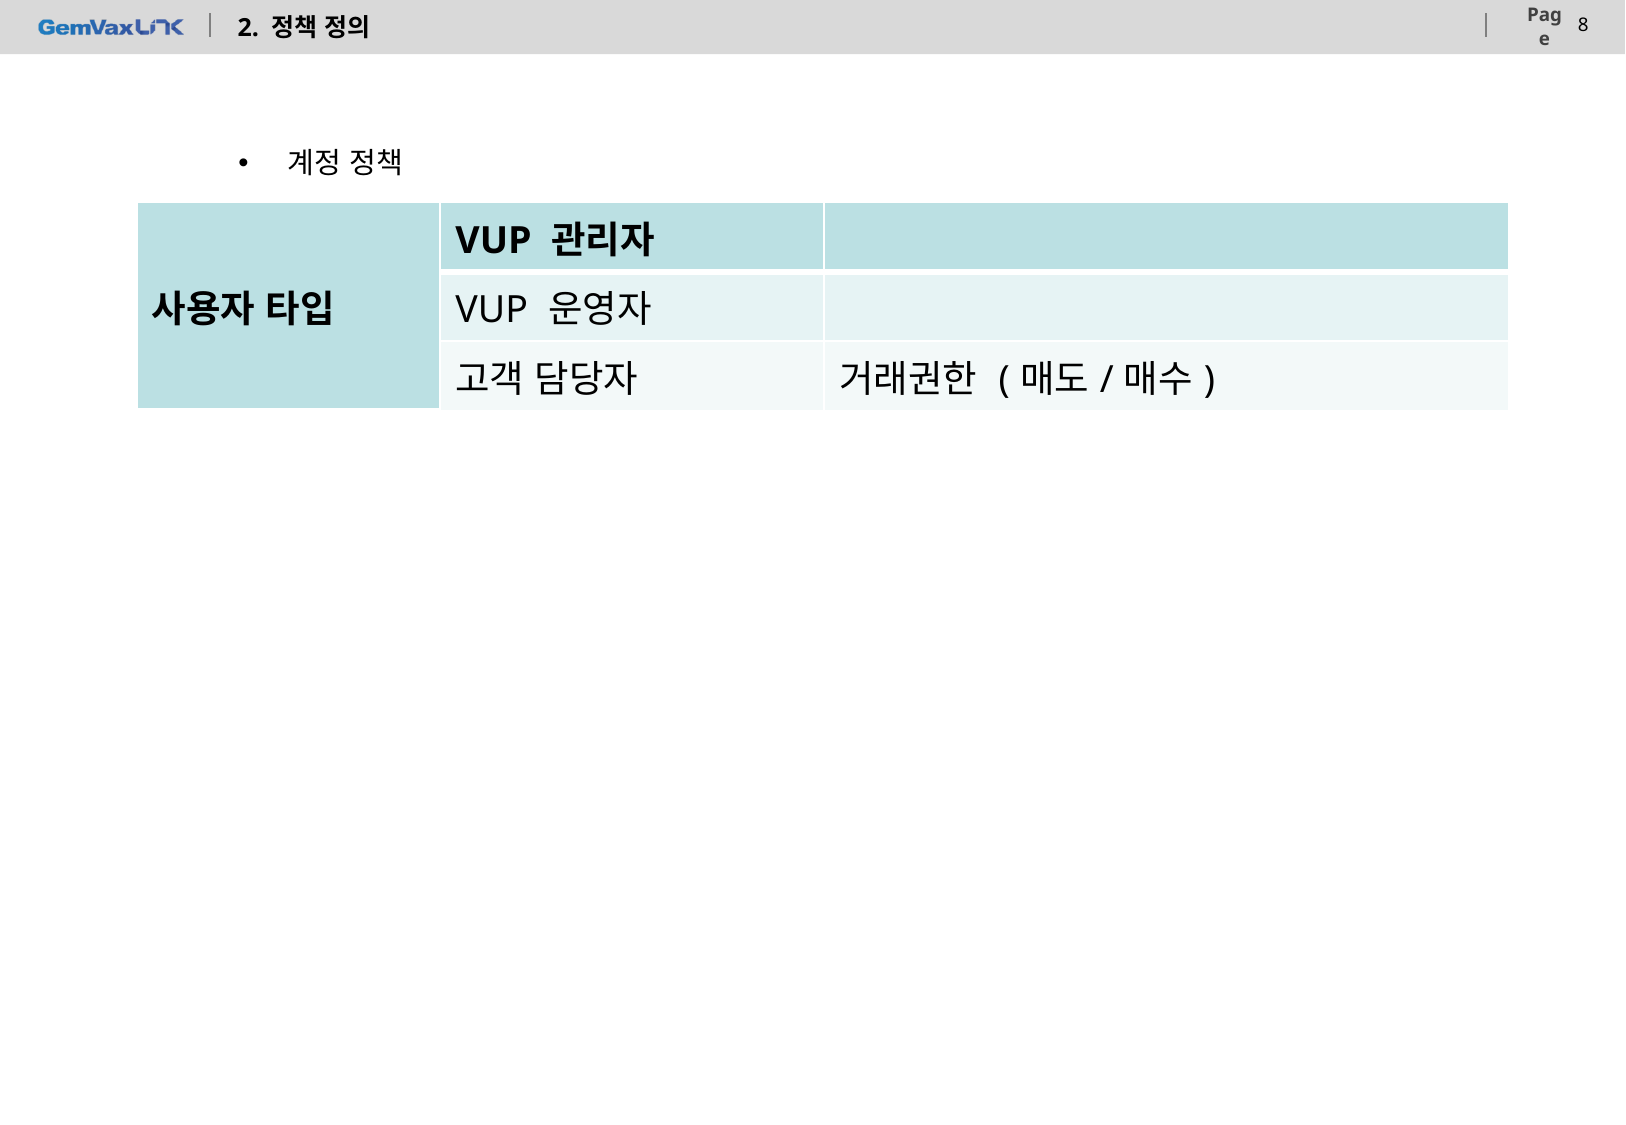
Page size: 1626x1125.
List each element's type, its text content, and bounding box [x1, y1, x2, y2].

table_header [825, 203, 1508, 269]
table_cell [825, 275, 1508, 340]
table_header VUP 관리자 [441, 203, 823, 269]
title 2. 정책 정의 [222, 3, 1049, 51]
text_box 계정 정책 [223, 137, 419, 187]
picture [25, 12, 197, 41]
table_header 사용자 타입 [138, 203, 439, 408]
table_cell VUP 운영자 [441, 275, 823, 340]
table_cell 고객 담당자 [441, 342, 823, 410]
table_cell 거래권한 (매도/매수) [825, 342, 1508, 410]
